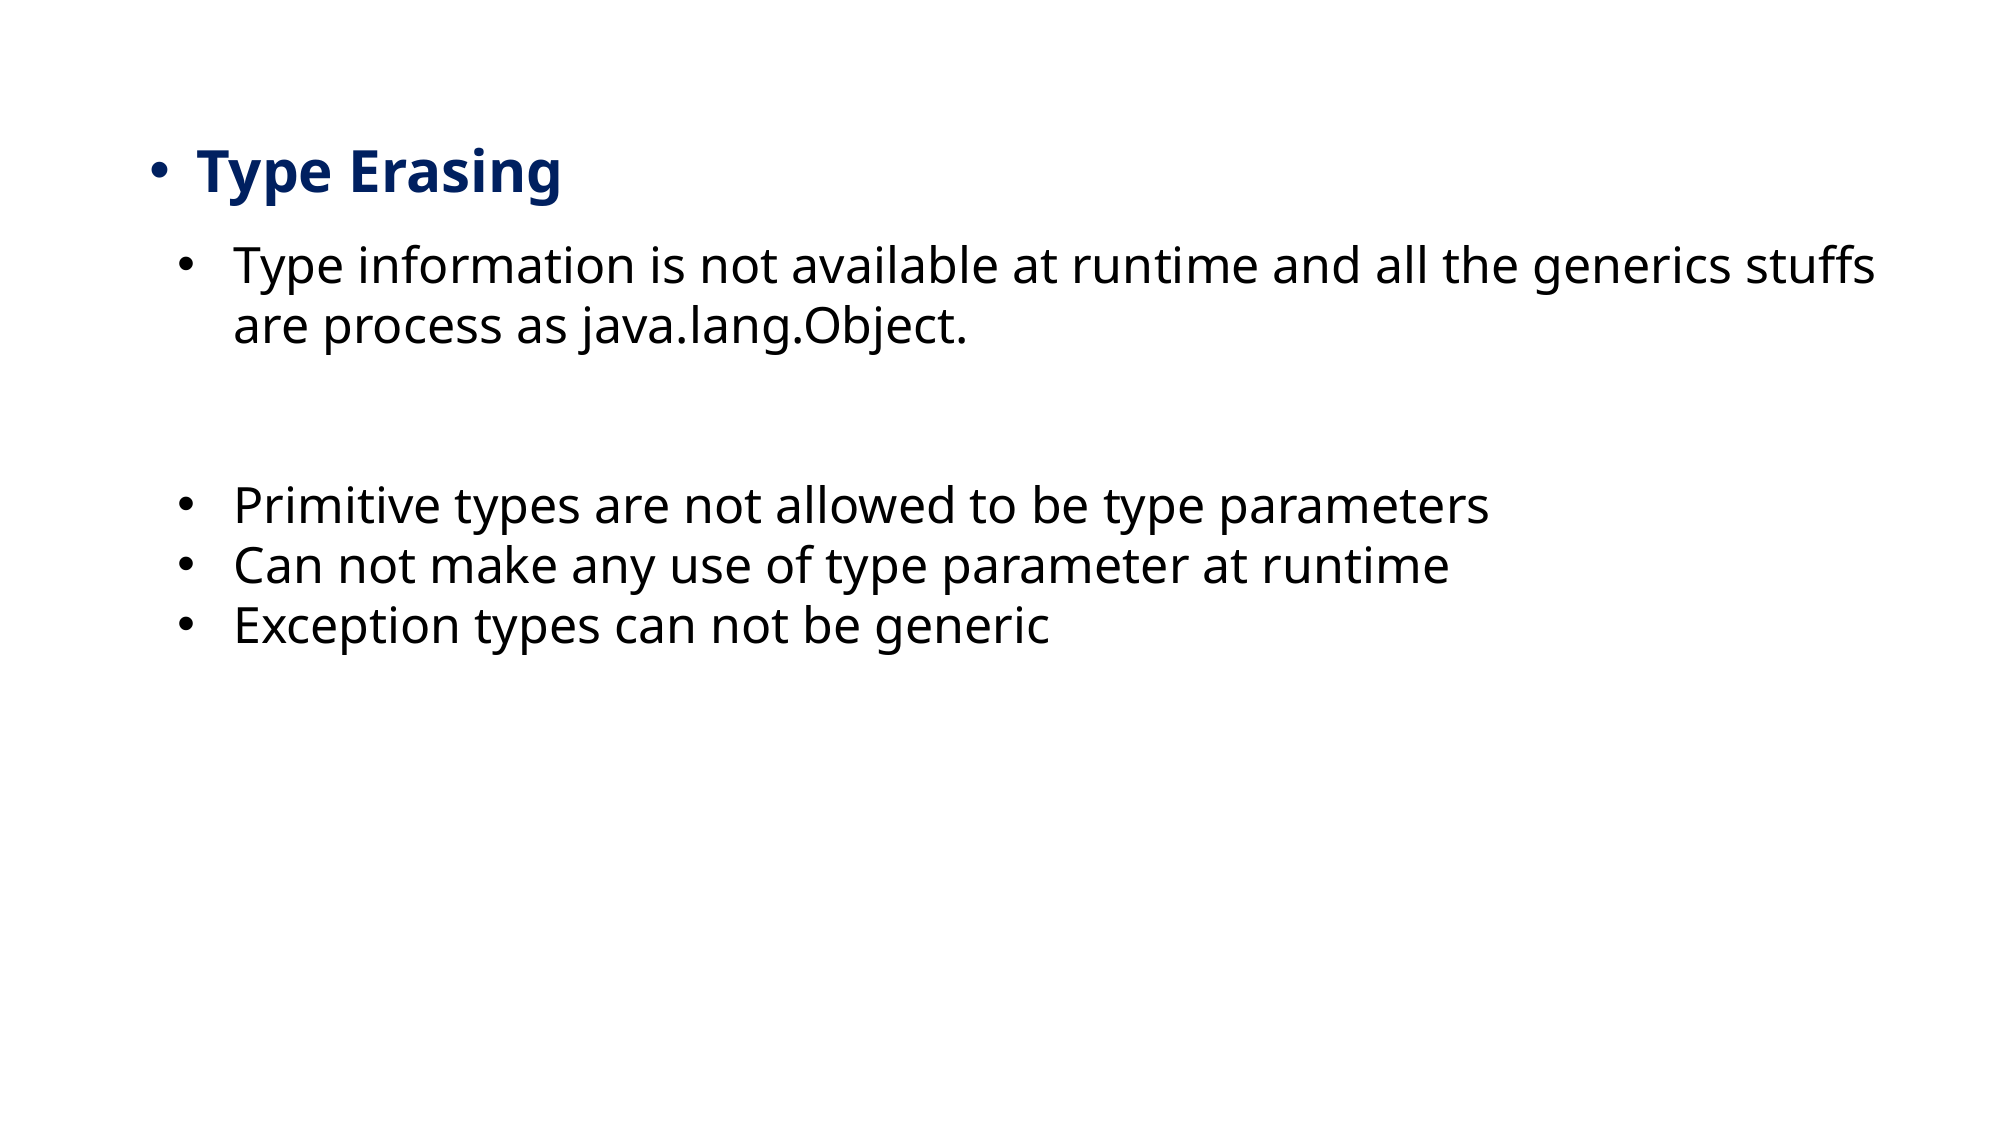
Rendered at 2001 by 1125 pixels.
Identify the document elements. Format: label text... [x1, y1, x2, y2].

text_box Type Erasing [134, 126, 981, 212]
text_box Type information is not available at runtime and all the generics stuffs are process as java.lang.Object. Primitive types are not allowed to be type parameters Can not make any use of type parameter at runtime Exception types can not be generic [162, 226, 1916, 1021]
